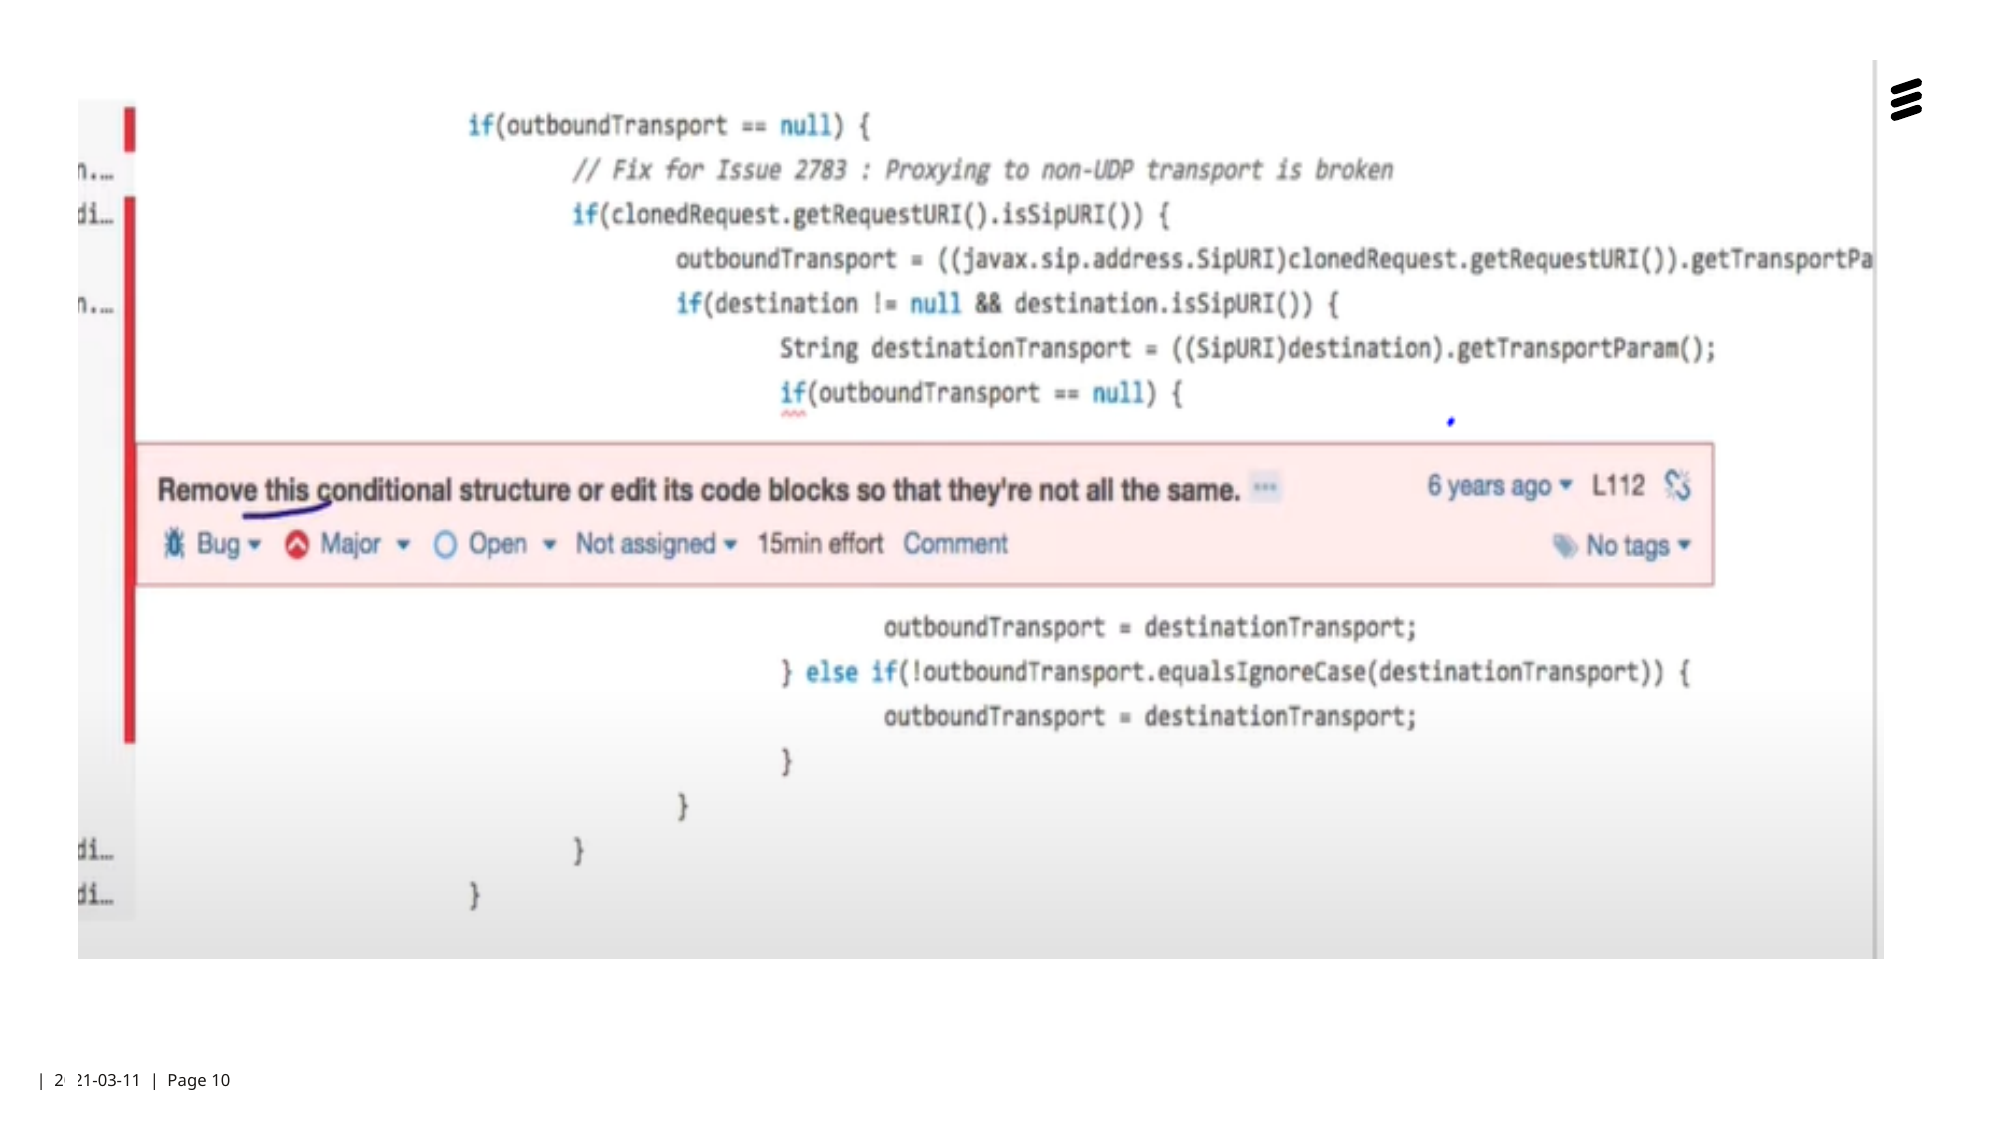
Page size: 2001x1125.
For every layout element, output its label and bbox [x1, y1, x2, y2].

list [78, 60, 1884, 960]
